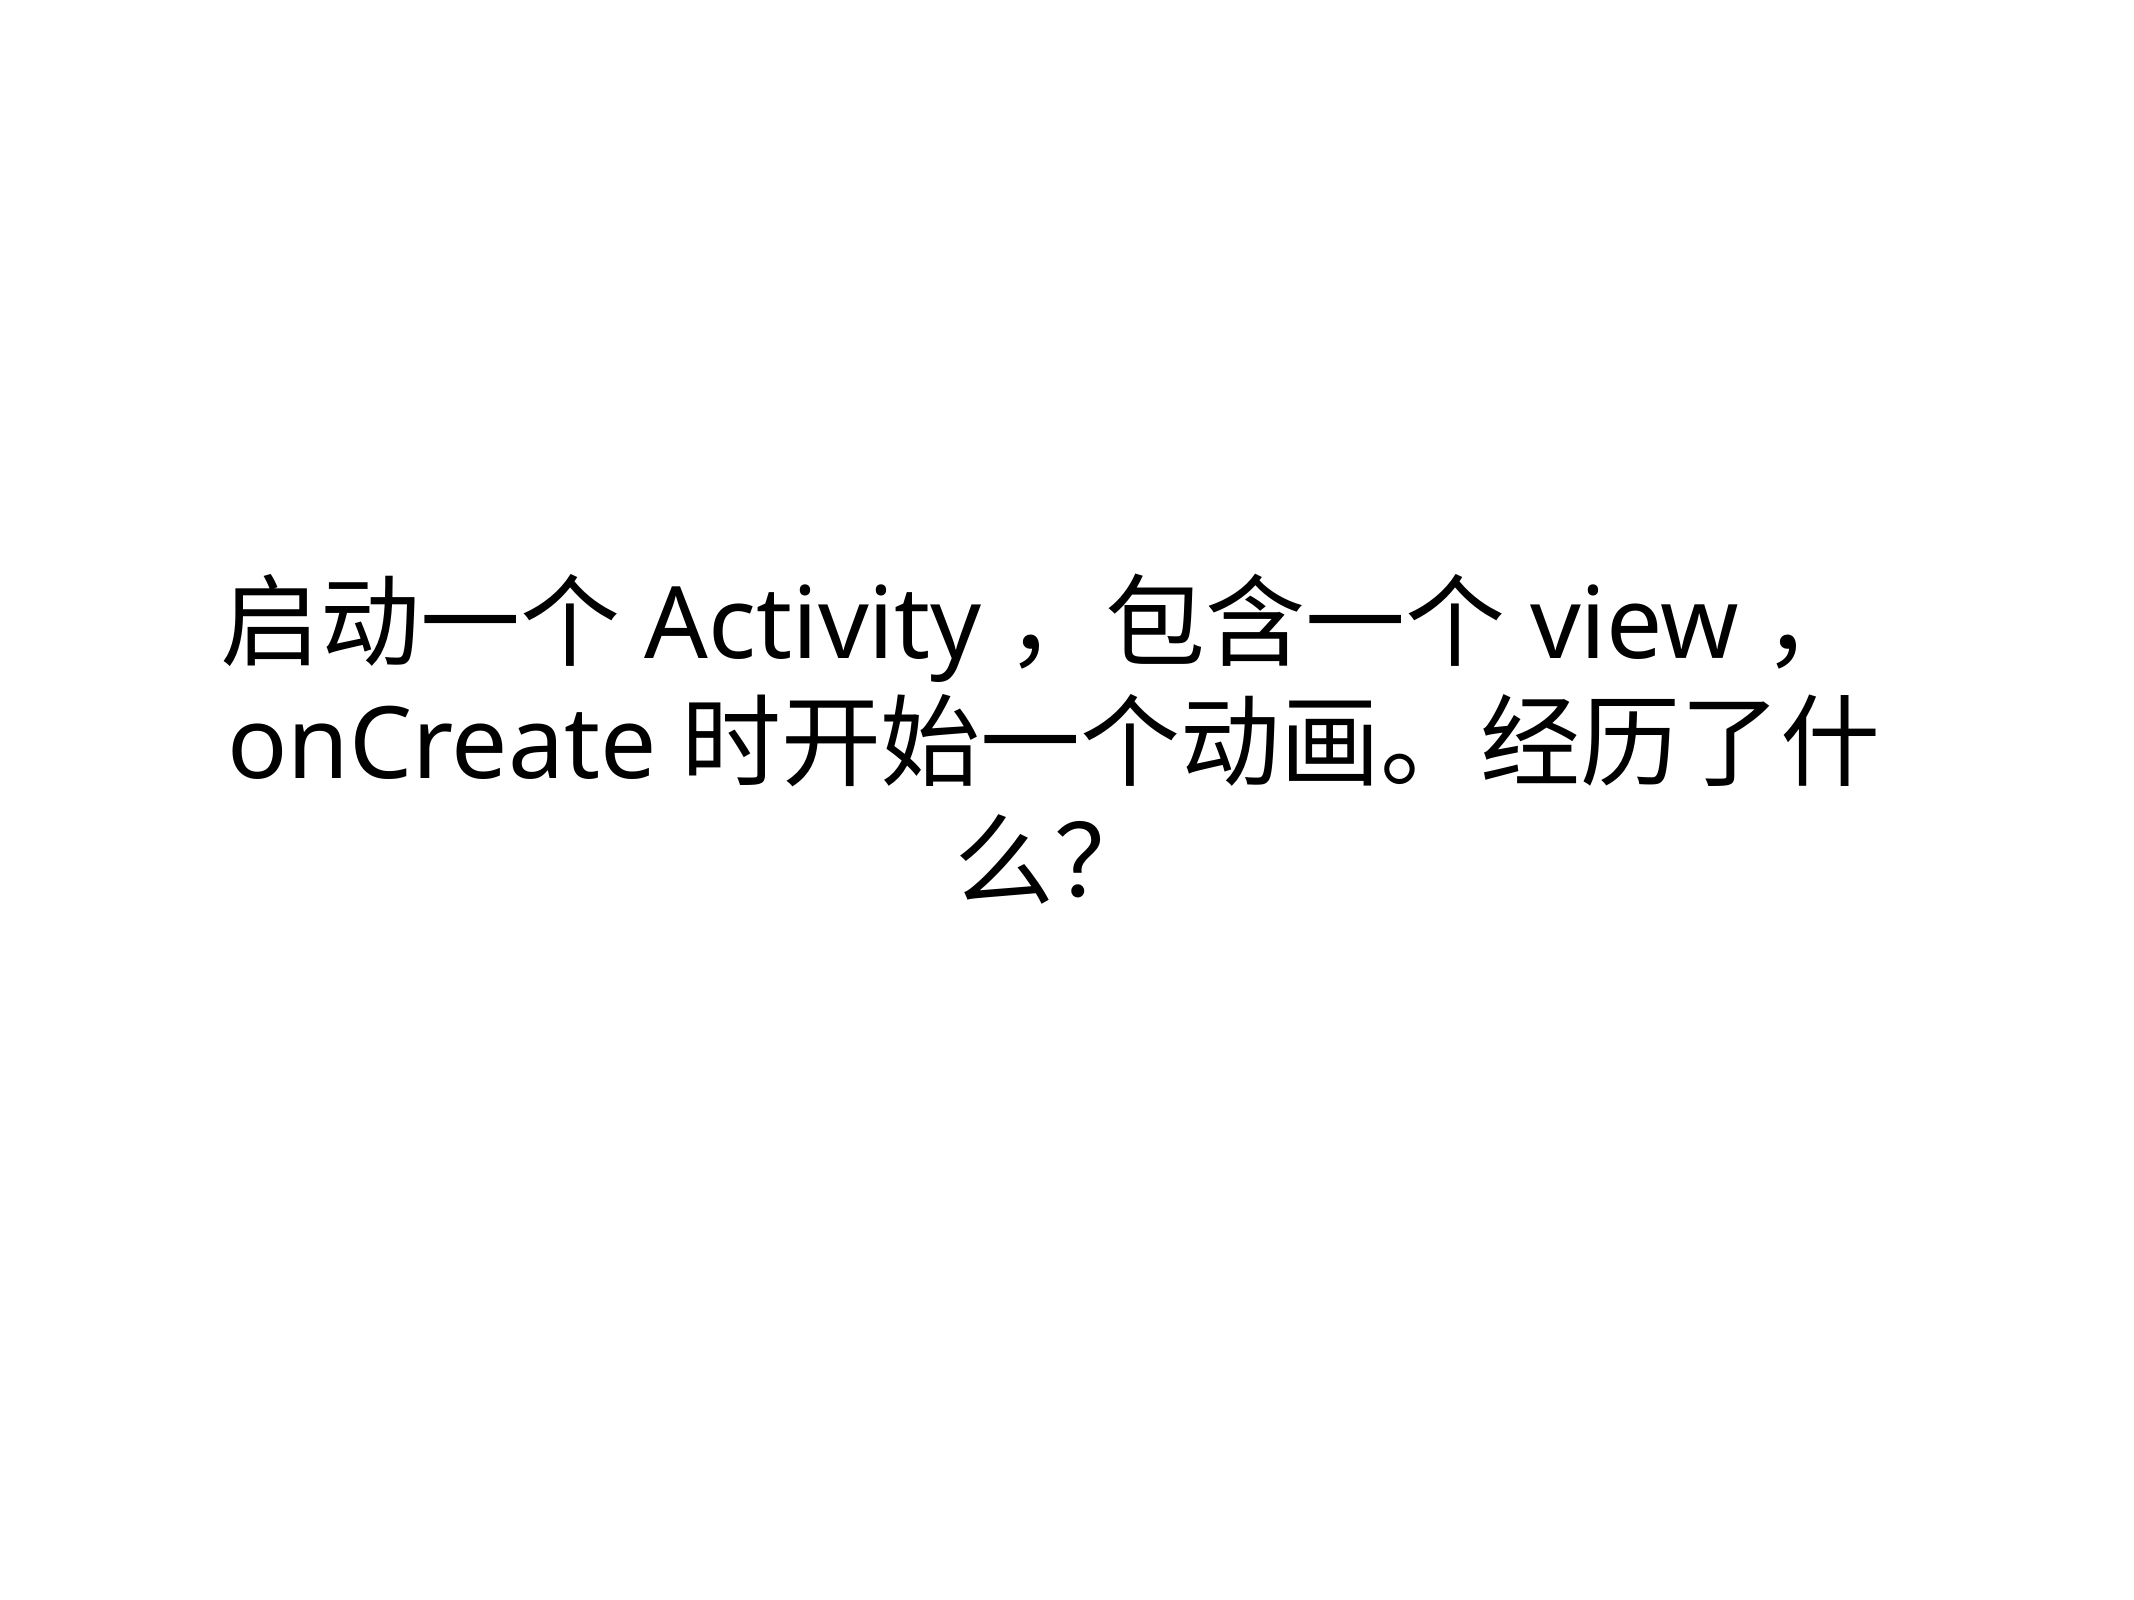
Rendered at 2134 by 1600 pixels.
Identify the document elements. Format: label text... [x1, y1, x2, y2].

title 启动一个Activity，包含一个view，onCreate时开始一个动画。经历了什么？ [201, 619, 1907, 857]
